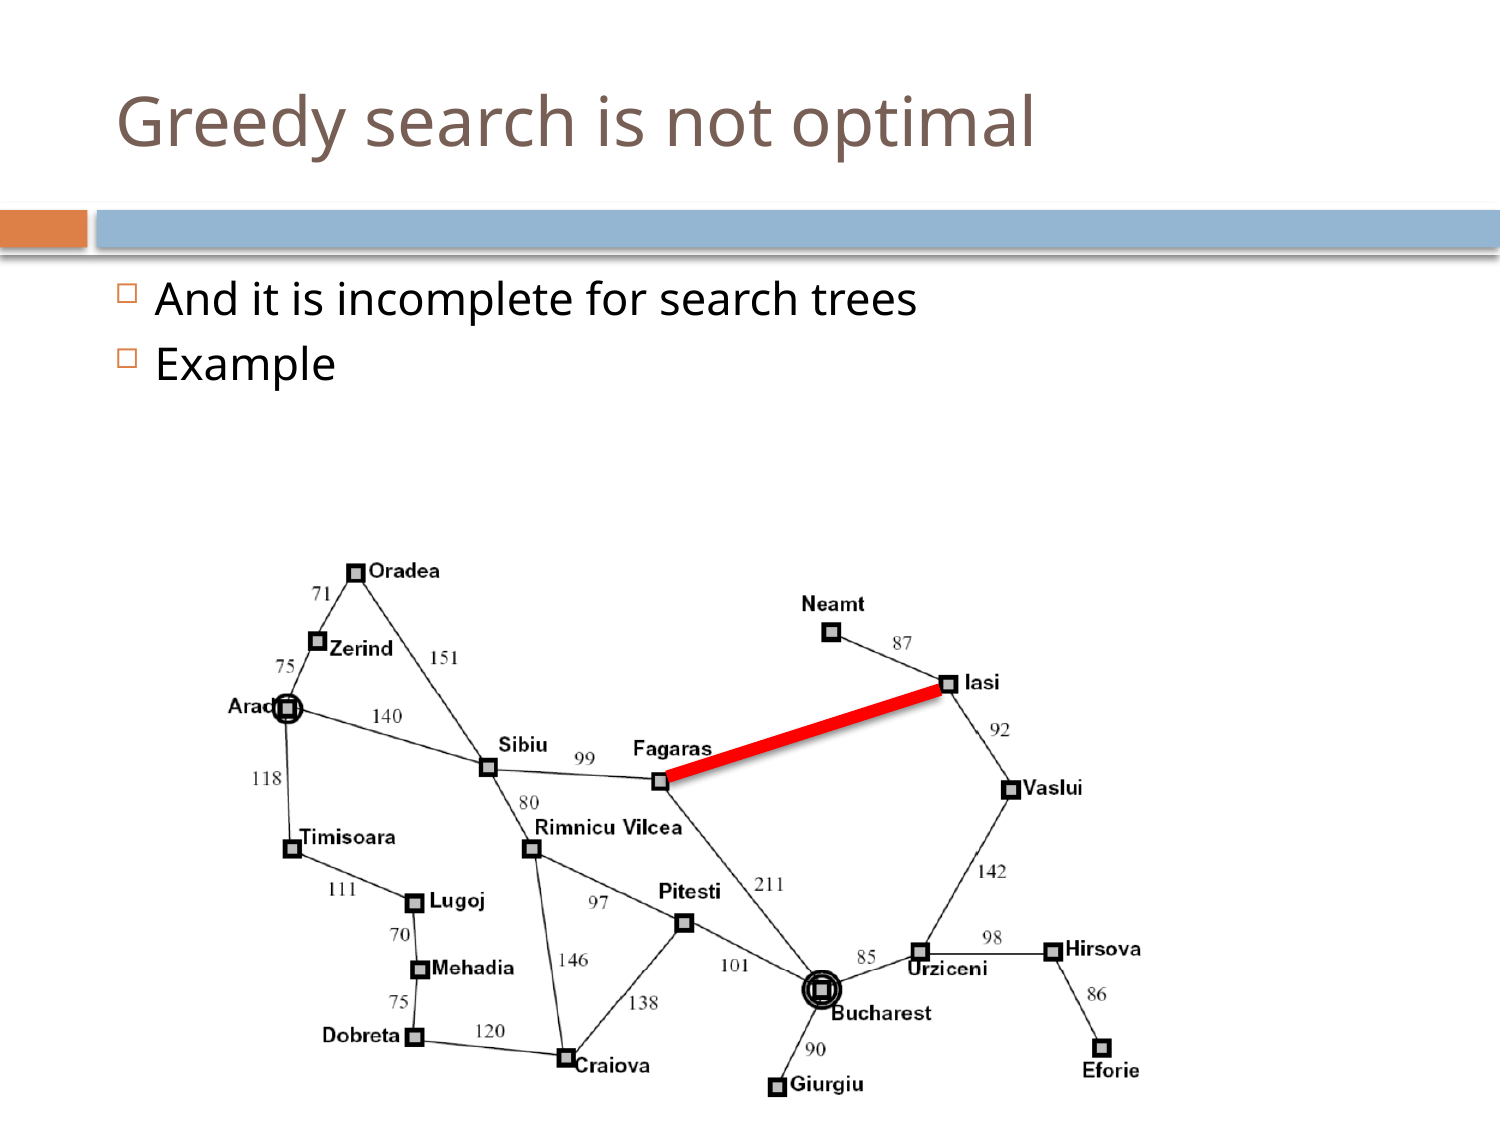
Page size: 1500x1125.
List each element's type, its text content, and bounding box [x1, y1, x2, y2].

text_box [666, 689, 941, 778]
title Greedy search is not optimal [100, 37, 1438, 200]
list And it is incomplete for search trees Example [100, 262, 1438, 1000]
picture [225, 554, 1153, 1108]
